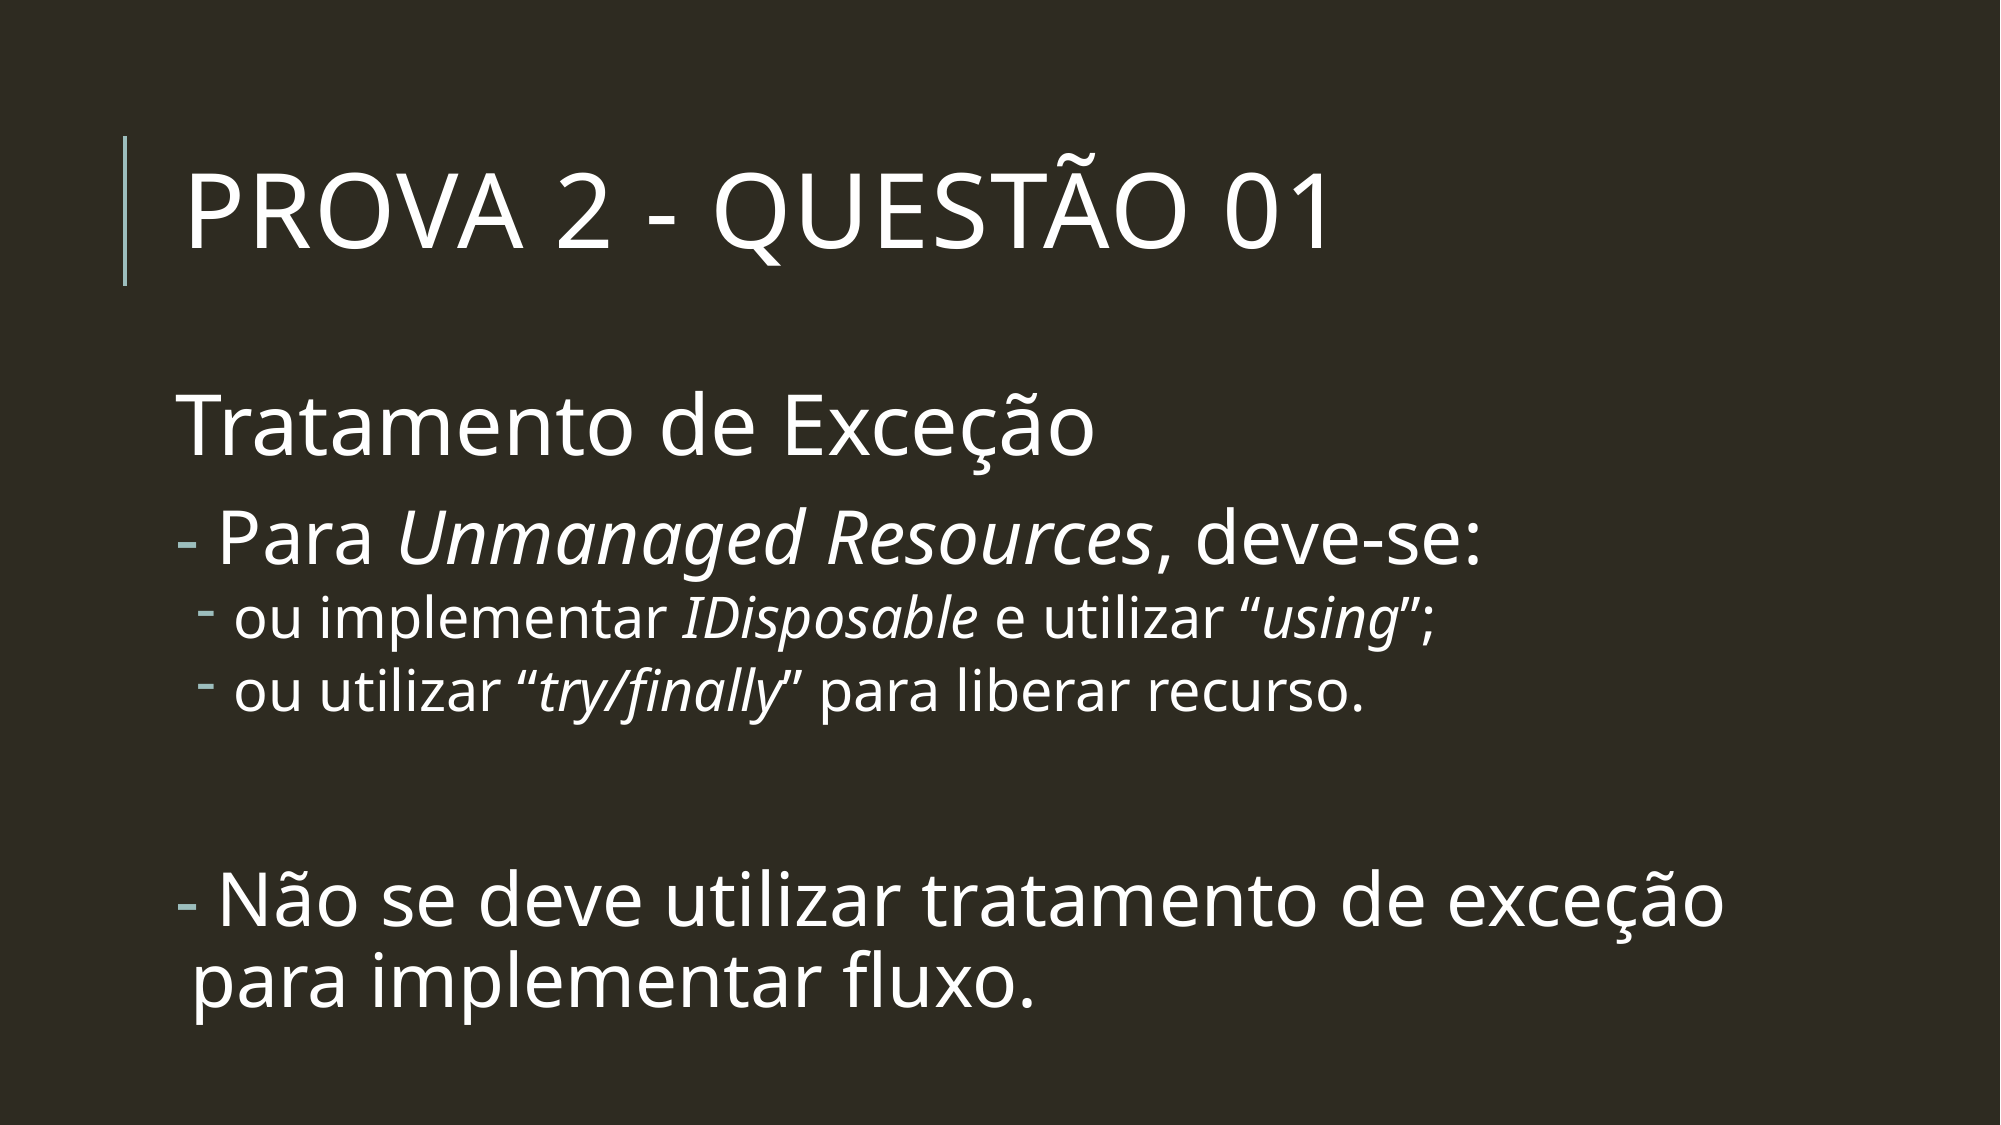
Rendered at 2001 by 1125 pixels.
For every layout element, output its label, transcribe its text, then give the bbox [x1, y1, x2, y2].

title Prova 2 - Questão 01 [168, 96, 1763, 342]
list Tratamento de Exceção Para Unmanaged Resources, deve-se: ou implementar IDisposable e utilizar “using”; ou utilizar “try/finally” para liberar recurso. Não se deve utilizar tratamento de exceção para implementar fluxo. [168, 375, 1763, 1035]
